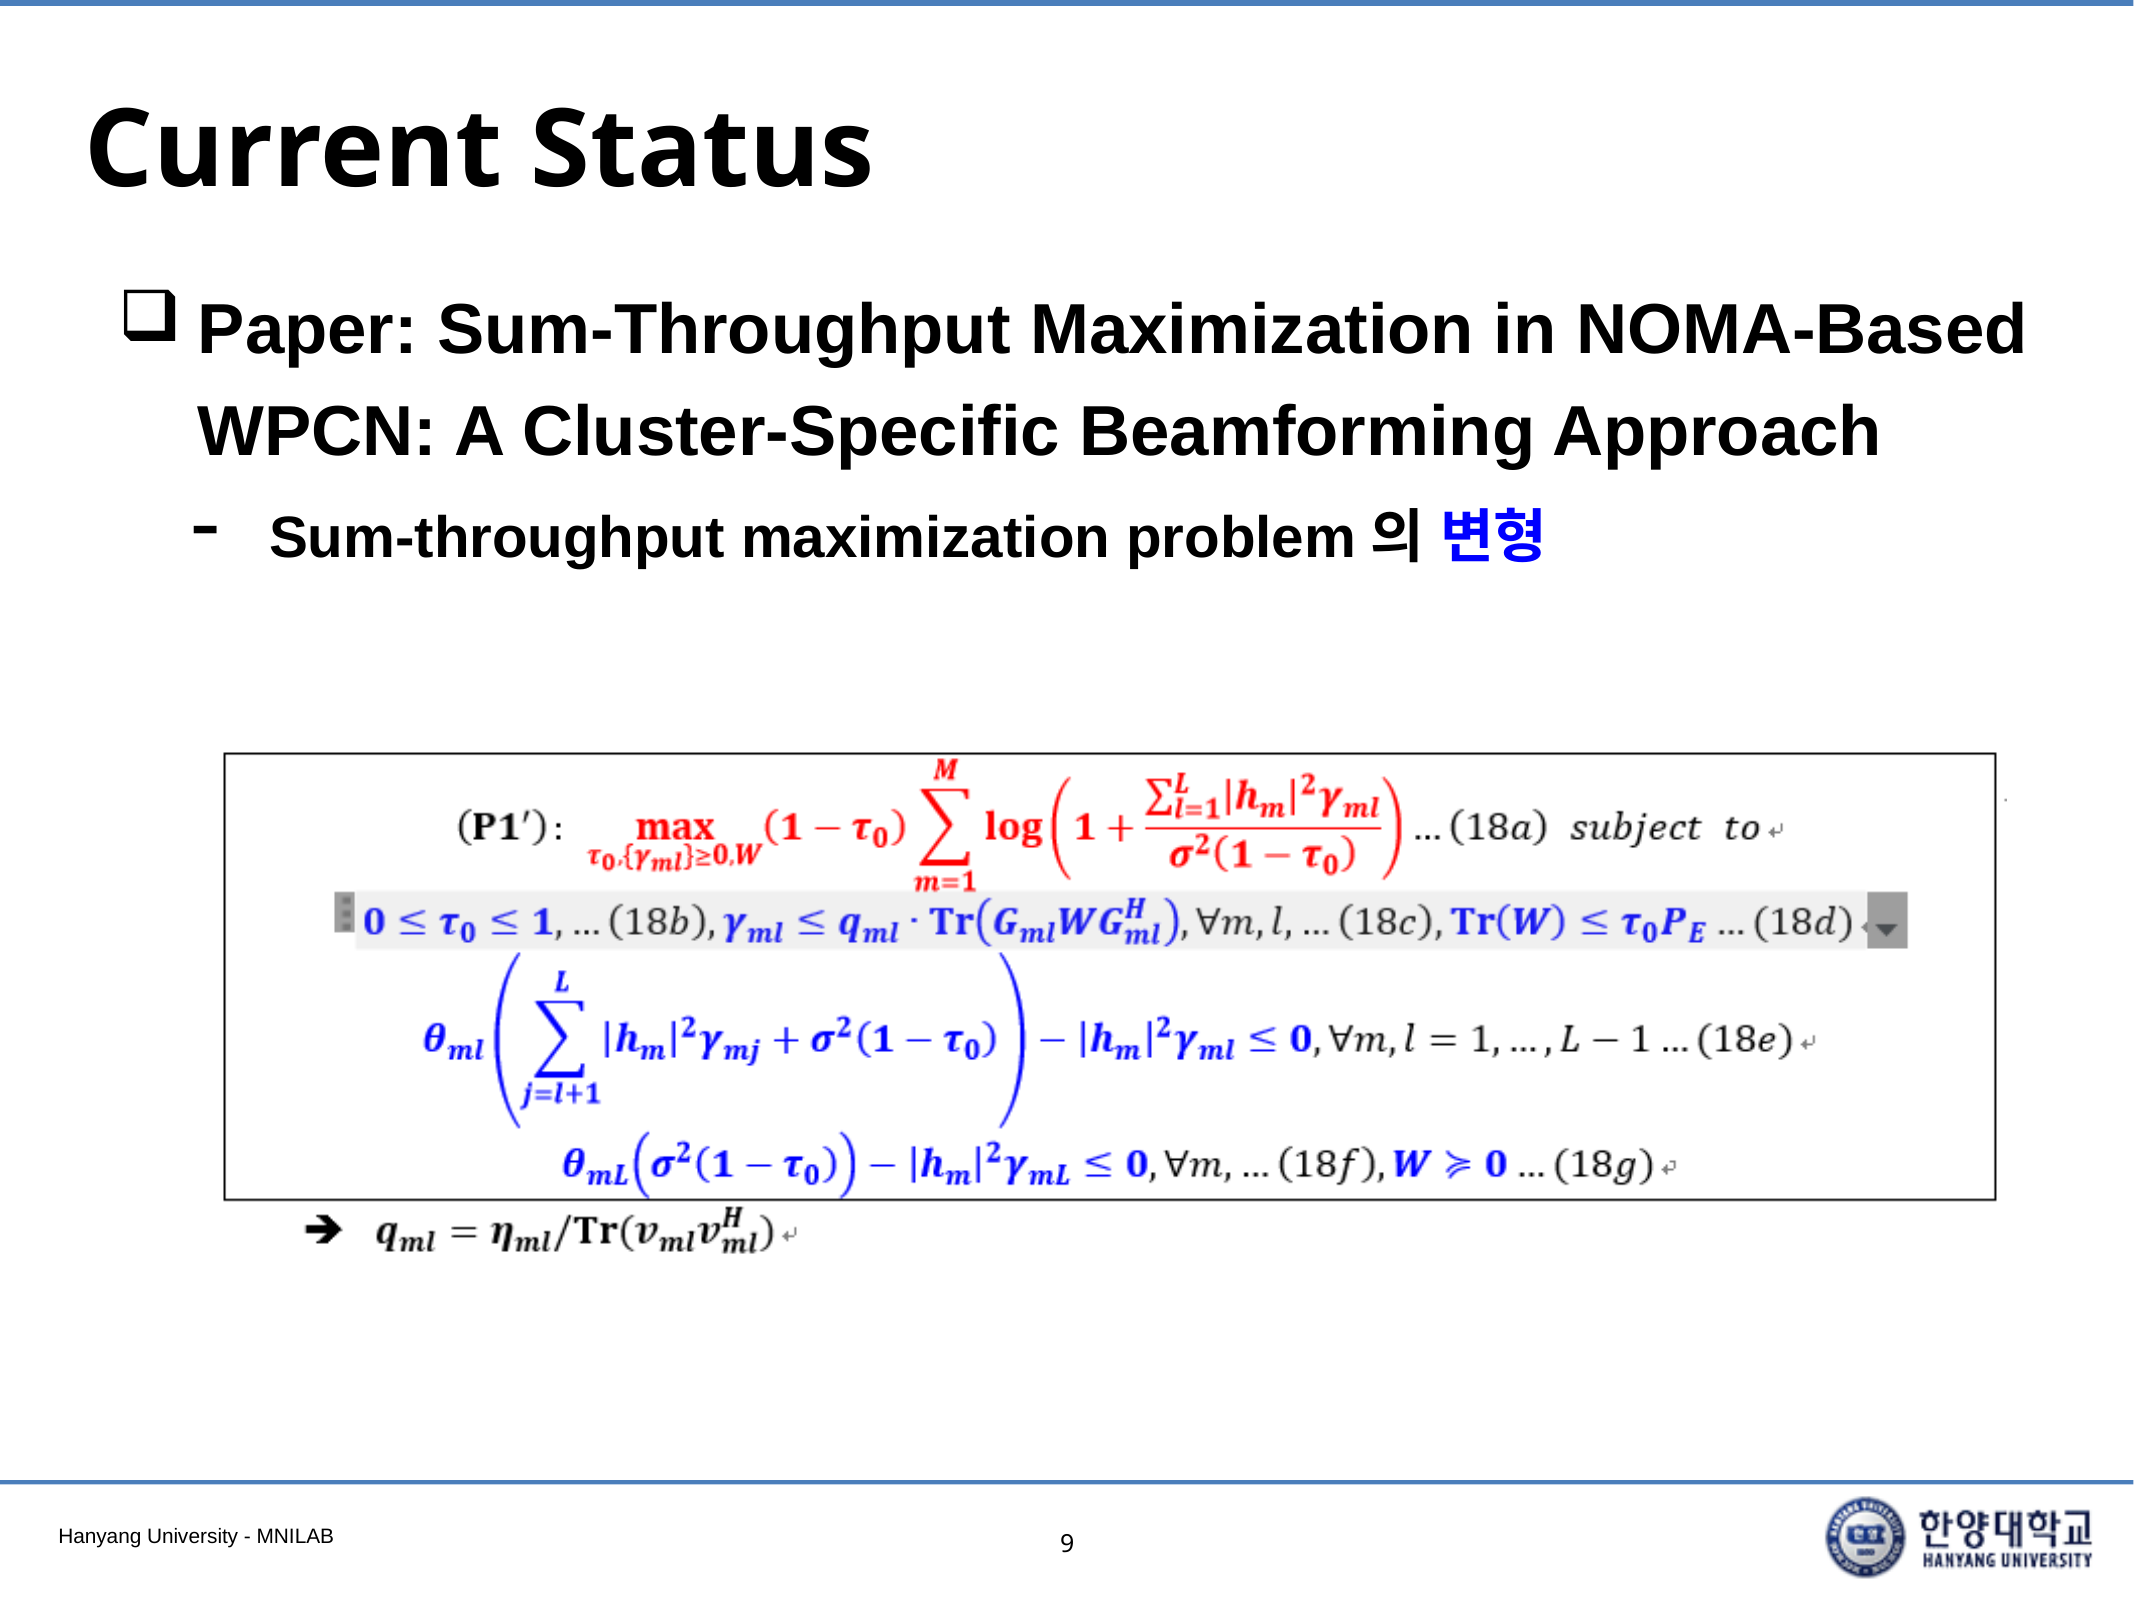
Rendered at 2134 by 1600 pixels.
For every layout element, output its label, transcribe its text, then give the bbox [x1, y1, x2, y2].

list Paper: Sum-Throughput Maximization in NOMA-Based WPCN: A Cluster-Specific Beamforming Approach Sum-throughput maximization problem의 변형 [109, 256, 2113, 1020]
title Current Status [75, 41, 2058, 245]
slide_number 9 [1037, 1518, 1098, 1567]
picture [1797, 1495, 2128, 1581]
picture [216, 743, 2007, 1268]
